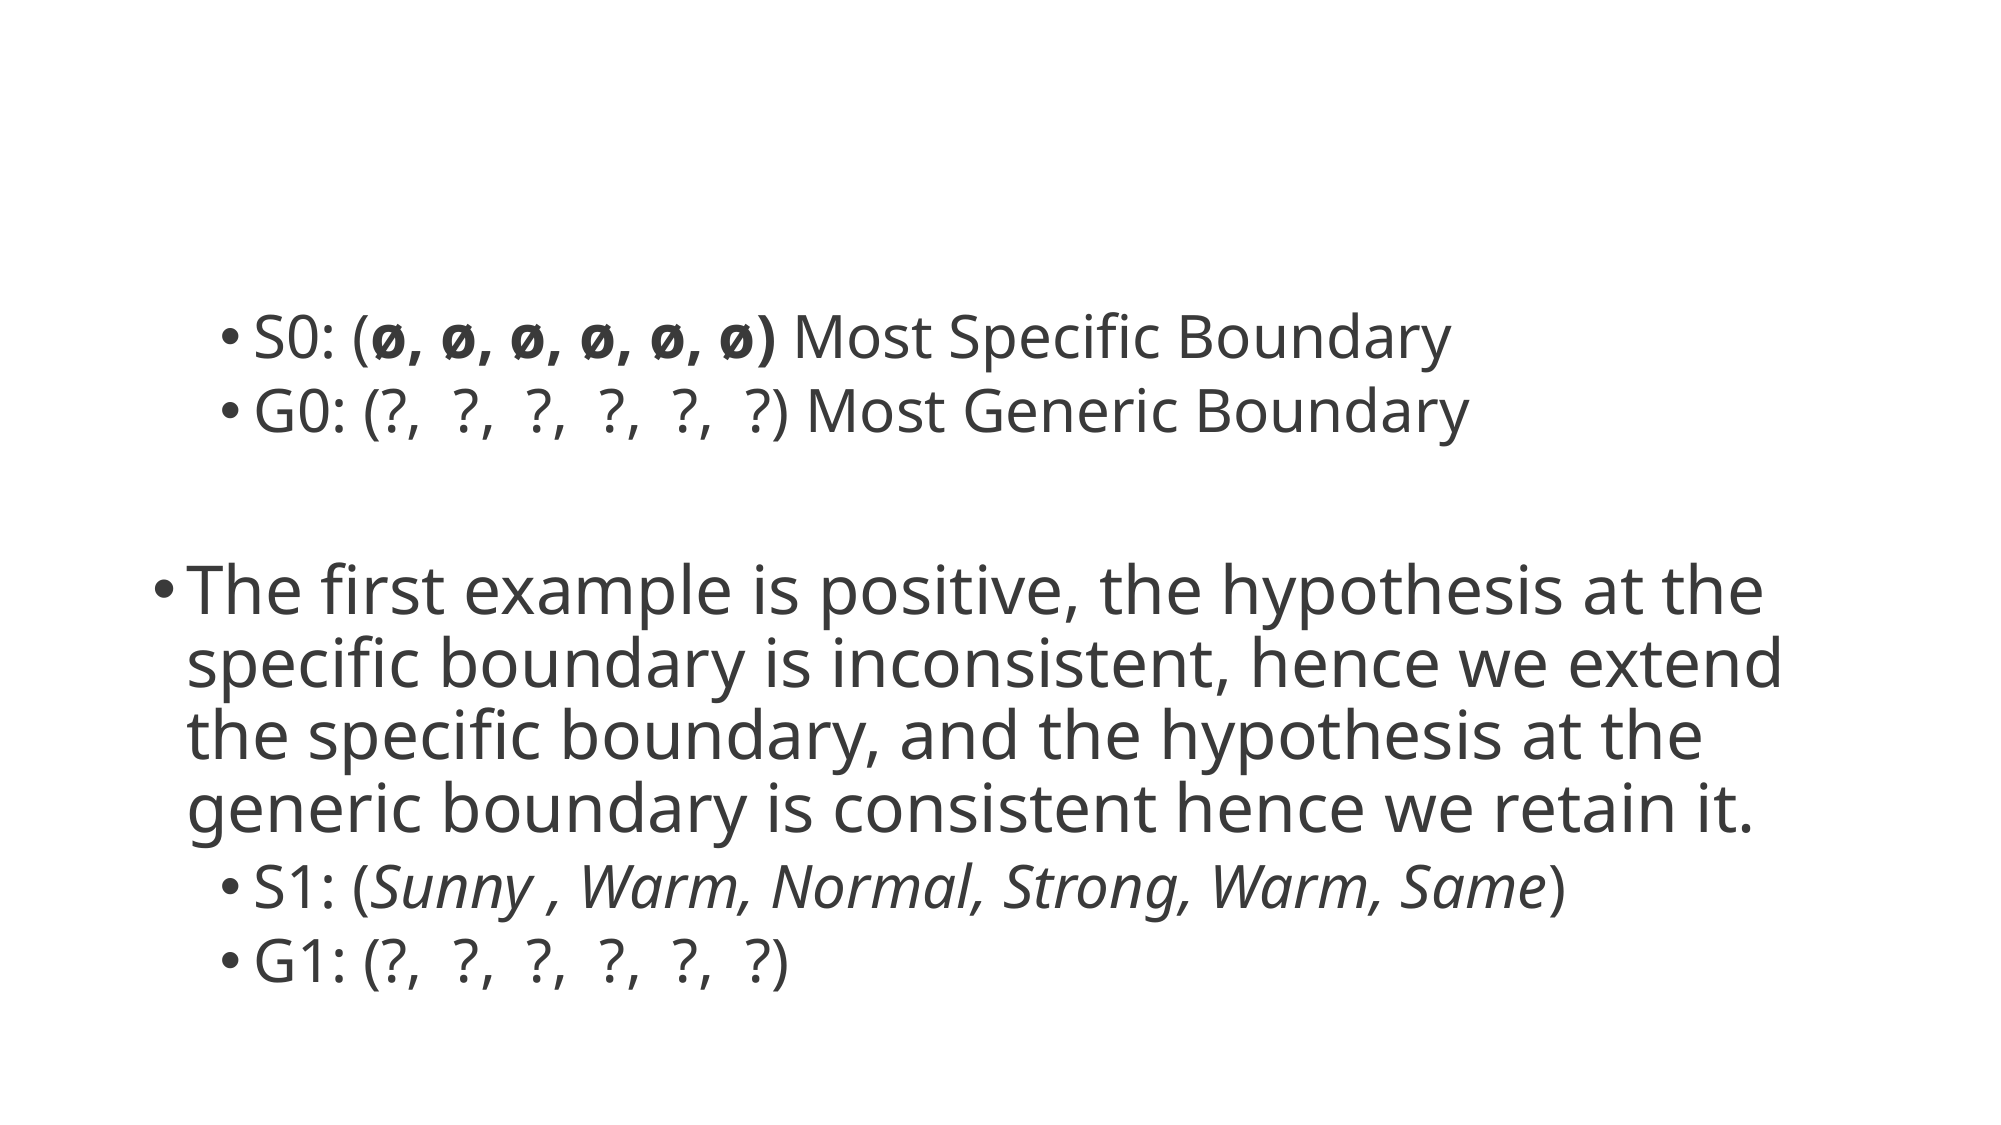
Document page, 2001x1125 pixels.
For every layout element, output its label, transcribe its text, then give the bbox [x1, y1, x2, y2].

list S0: (ø, ø, ø, ø, ø, ø) Most Specific Boundary G0: (?, ?, ?, ?, ?, ?) Most Generic Boundary The first example is positive, the hypothesis at the specific boundary is inconsistent, hence we extend the specific boundary, and the hypothesis at the generic boundary is consistent hence we retain it. S1: (Sunny , Warm, Normal, Strong, Warm, Same) G1: (?, ?, ?, ?, ?, ?) [137, 299, 1863, 1014]
